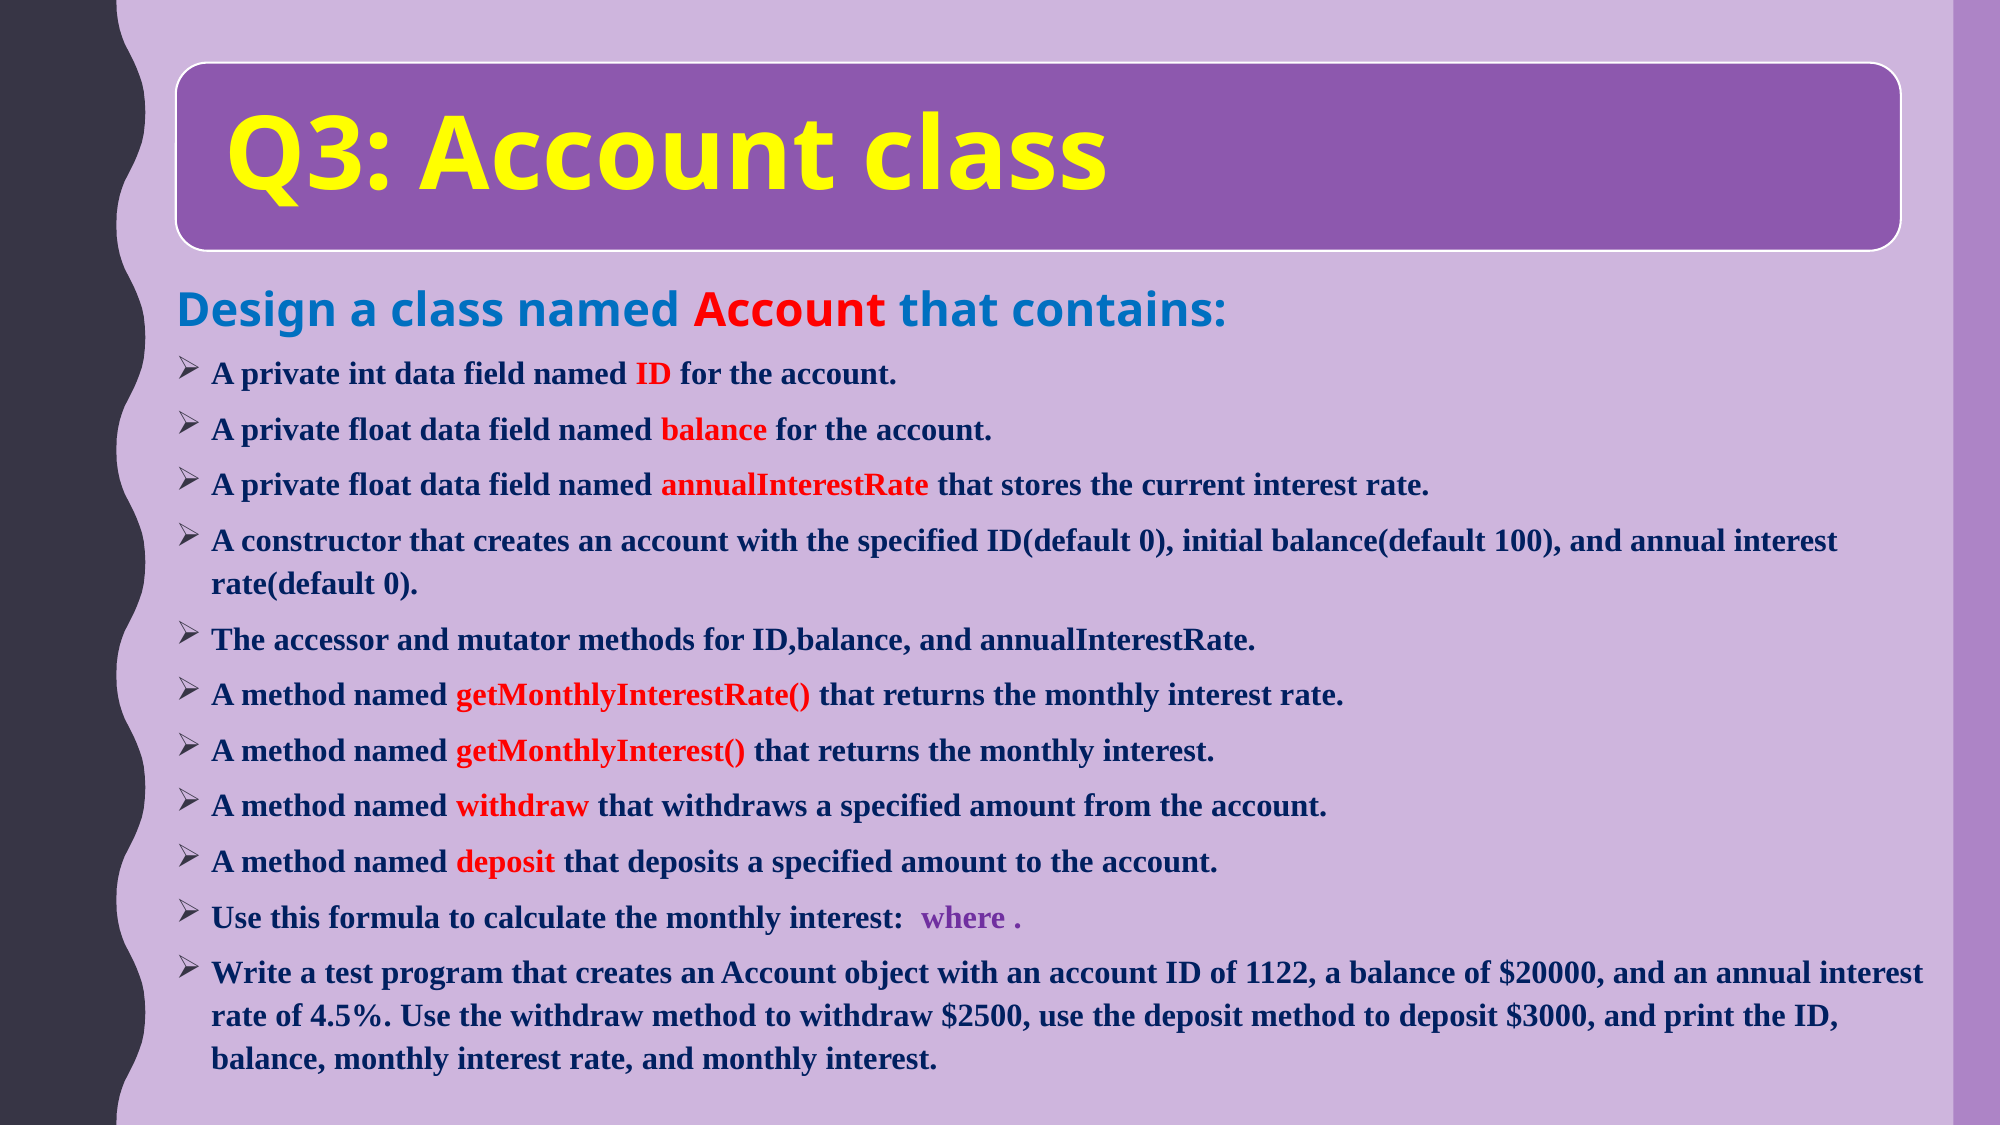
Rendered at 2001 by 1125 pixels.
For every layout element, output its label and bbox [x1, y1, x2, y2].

text_box [176, 71, 1901, 251]
